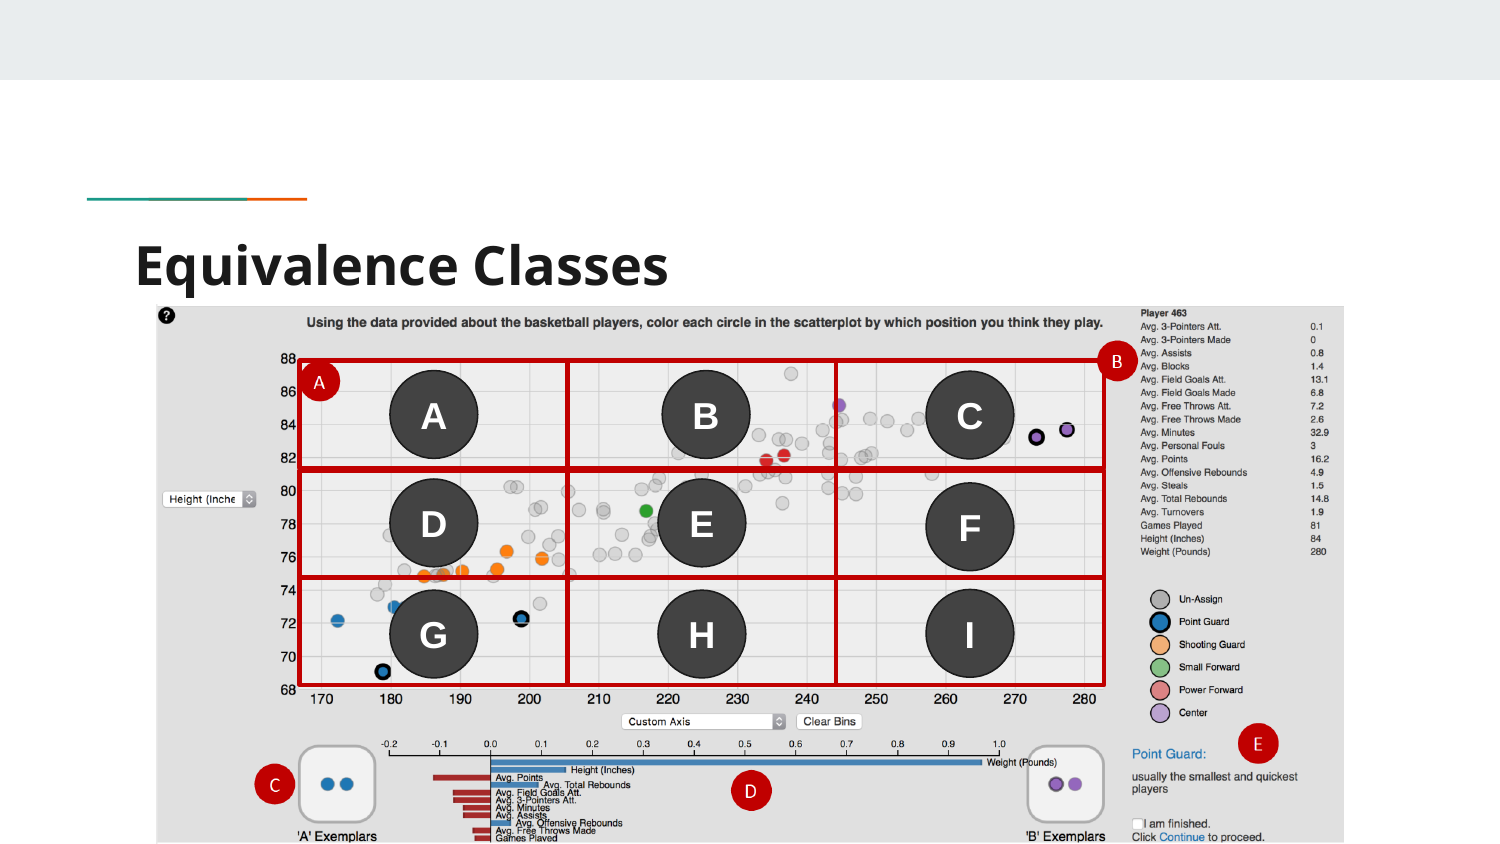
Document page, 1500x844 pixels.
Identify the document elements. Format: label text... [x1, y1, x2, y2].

picture [155, 303, 1345, 844]
title Equivalence Classes [119, 216, 1381, 305]
